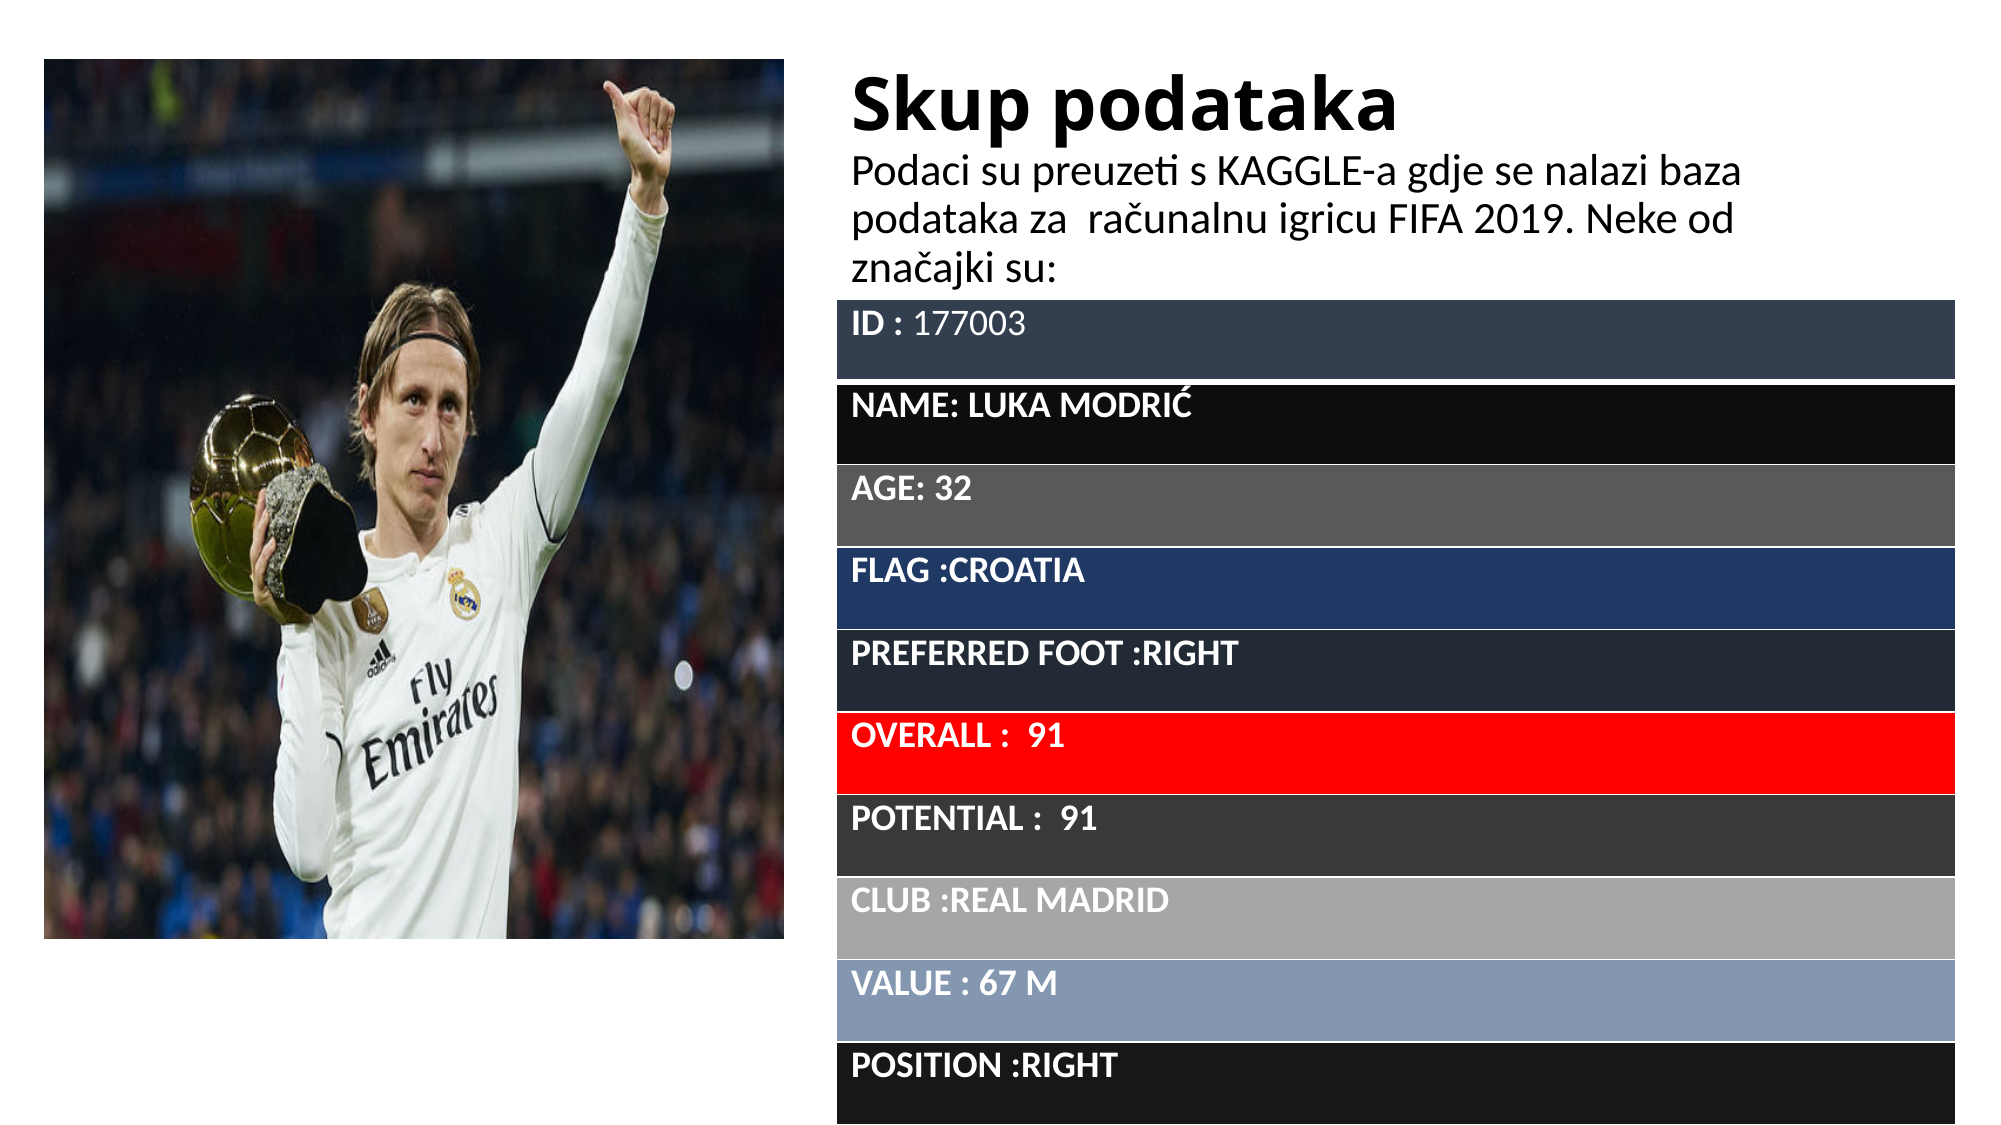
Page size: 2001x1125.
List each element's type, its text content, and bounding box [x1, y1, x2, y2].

picture [44, 59, 784, 939]
table_cell POTENTIAL : 91 [837, 795, 1955, 876]
table_cell FLAG :CROATIA [837, 548, 1955, 629]
table_cell CLUB :REAL MADRID [837, 878, 1955, 959]
table_cell AGE: 32 [837, 465, 1955, 546]
table_cell NAME: LUKA MODRIĆ [837, 385, 1955, 464]
table_header ID : 177003 [837, 300, 1955, 379]
title Skup podataka Podaci su preuzeti s KAGGLE-a gdje se nalazi baza podataka za računalnu igricu FIFA 2019. Neke od značajki su: [836, 59, 1863, 299]
table_cell POSITION :RIGHT [837, 1043, 1955, 1124]
table_cell VALUE : 67 M [837, 960, 1955, 1041]
table_cell OVERALL : 91 [837, 713, 1955, 794]
table_cell PREFERRED FOOT :RIGHT [837, 630, 1955, 711]
